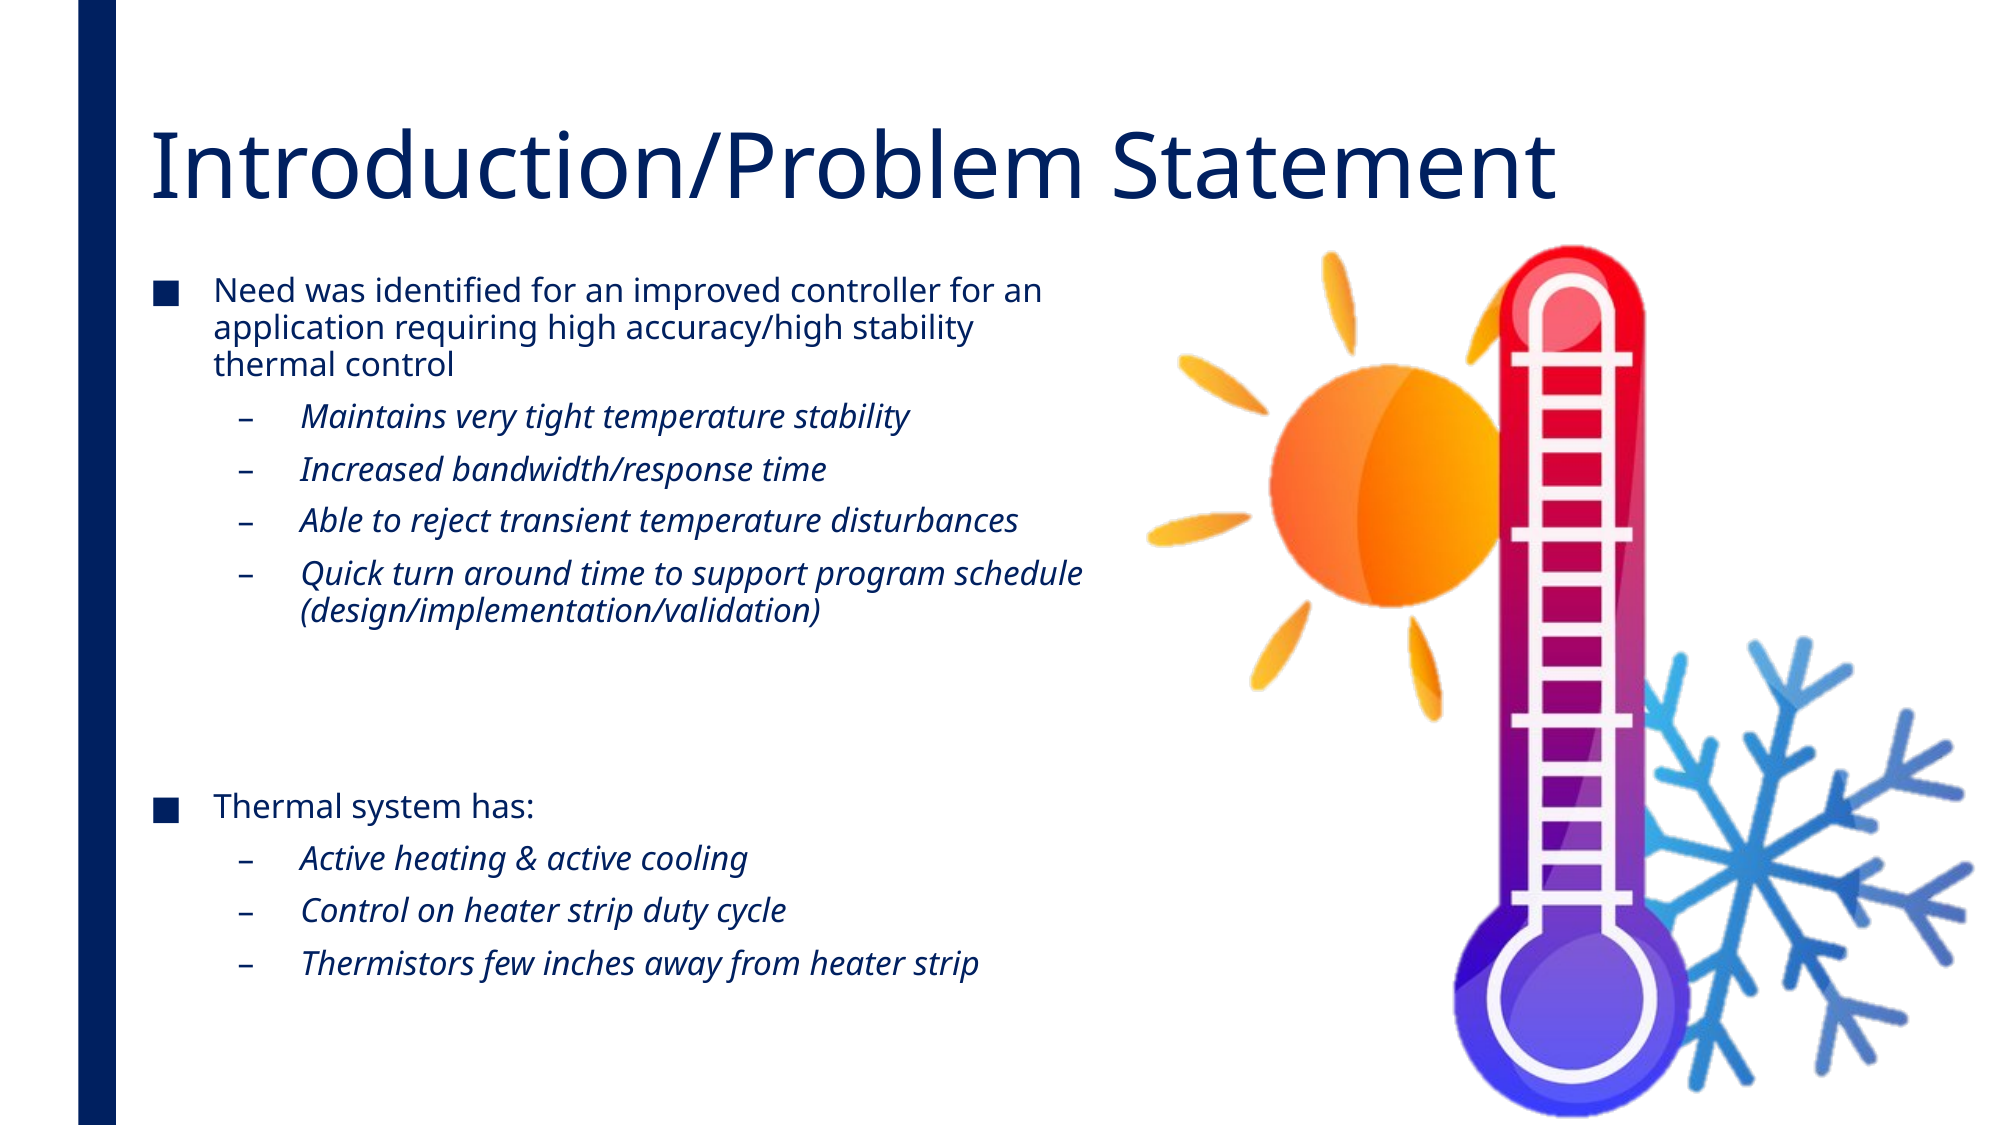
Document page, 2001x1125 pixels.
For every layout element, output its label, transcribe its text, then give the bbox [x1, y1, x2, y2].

list Need was identified for an improved controller for an application requiring high accuracy/high stability thermal control Maintains very tight temperature stability Increased bandwidth/response time Able to reject transient temperature disturbances Quick turn around time to support program schedule (design/implementation/validation) Thermal system has: Active heating & active cooling Control on heater strip duty cycle Thermistors few inches away from heater strip [135, 264, 1118, 1084]
title Introduction/Problem Statement [135, 112, 1800, 236]
picture [1118, 240, 2001, 1125]
